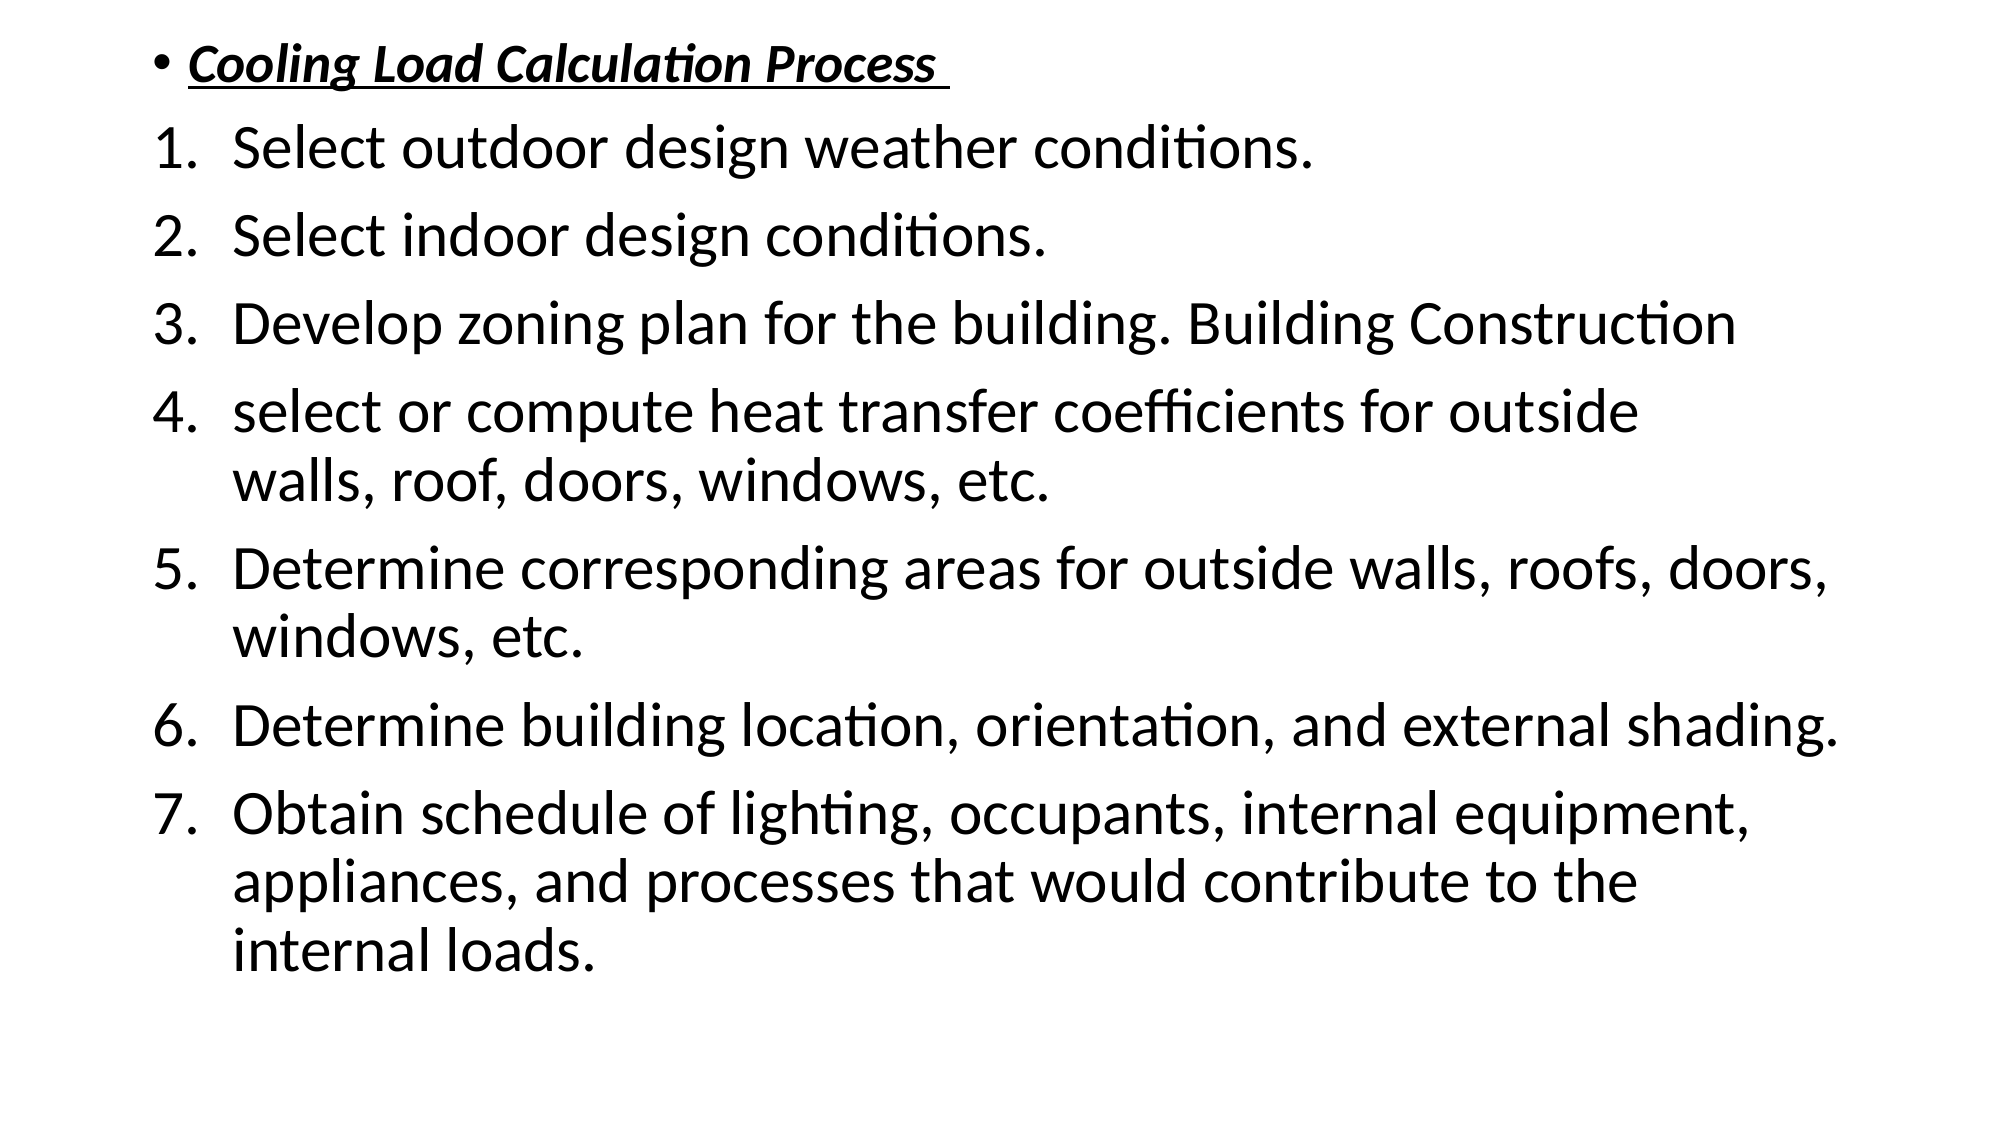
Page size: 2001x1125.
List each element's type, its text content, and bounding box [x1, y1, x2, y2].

list Cooling Load Calculation Process Select outdoor design weather conditions. Select indoor design conditions. Develop zoning plan for the building. Building Construction select or compute heat transfer coefficients for outside walls, roof, doors, windows, etc. Determine corresponding areas for outside walls, roofs, doors, windows, etc. Determine building location, orientation, and external shading. Obtain schedule of lighting, occupants, internal equipment, appliances, and processes that would contribute to the internal loads. [137, 26, 1863, 1014]
